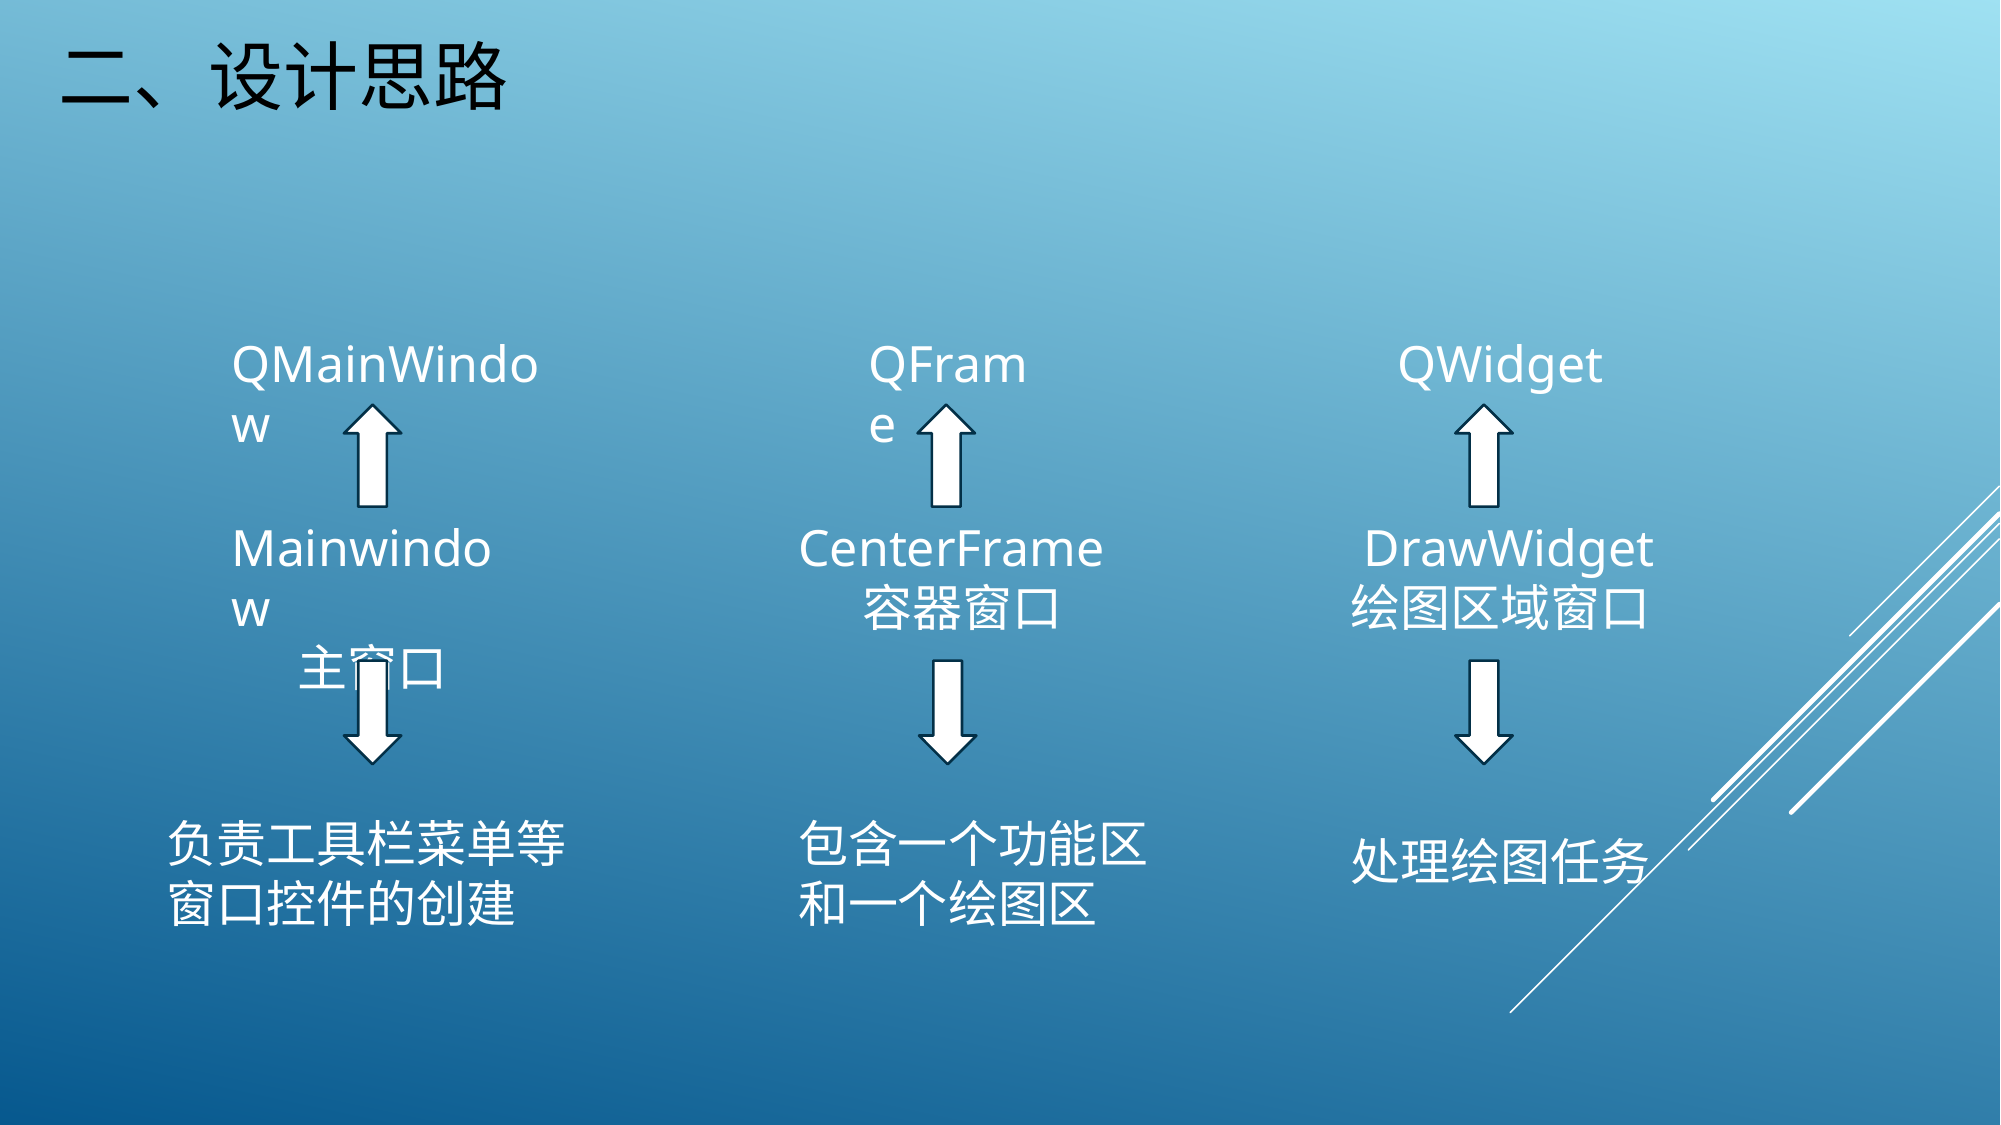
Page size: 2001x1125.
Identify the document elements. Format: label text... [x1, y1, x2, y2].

text_box [342, 659, 403, 766]
text_box 包含一个功能区和一个绘图区 [783, 804, 1184, 940]
text_box [930, 460, 962, 508]
text_box [1454, 659, 1514, 766]
text_box QMainWindow [217, 325, 575, 460]
text_box QWidget [1383, 325, 1620, 400]
text_box QFrame [853, 325, 1071, 460]
text_box [356, 460, 389, 508]
text_box Mainwindow 主窗口 [217, 509, 529, 705]
text_box 负责工具栏菜单等窗口控件的创建 [151, 804, 590, 940]
text_box 二、设计思路 [43, 22, 590, 127]
text_box [917, 659, 978, 766]
text_box [1454, 403, 1514, 508]
text_box 处理绘图任务 [1336, 823, 1749, 899]
text_box DrawWidget 绘图区域窗口 [1336, 509, 1818, 645]
text_box CenterFrame 容器窗口 [783, 509, 1141, 645]
